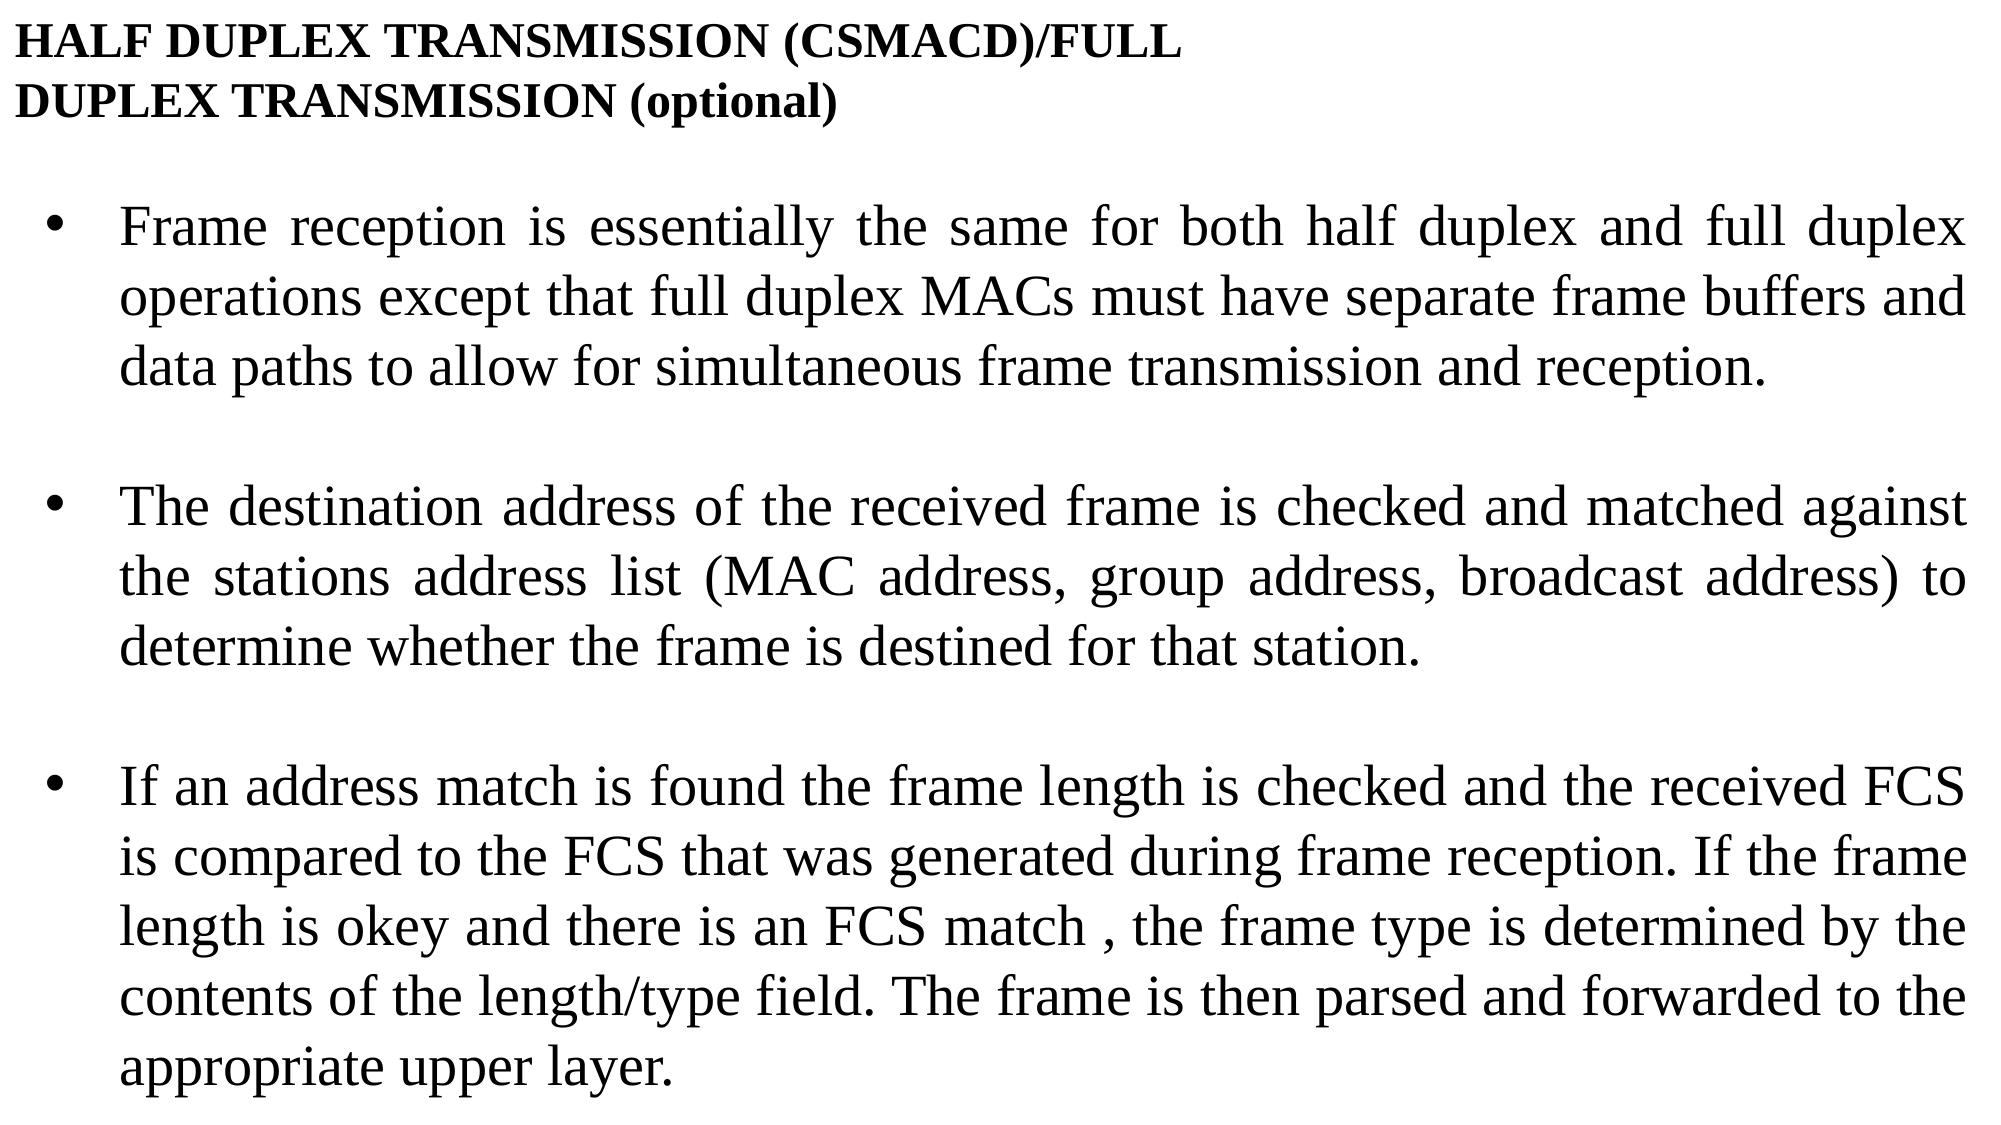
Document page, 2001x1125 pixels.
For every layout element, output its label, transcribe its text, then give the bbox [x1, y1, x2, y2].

text_box HALF DUPLEX TRANSMISSION (CSMACD)/FULL DUPLEX TRANSMISSION (optional) [0, 0, 1195, 135]
text_box Frame reception is essentially the same for both half duplex and full duplex operations except that full duplex MACs must have separate frame buffers and data paths to allow for simultaneous frame transmission and reception. The destination address of the received frame is checked and matched against the stations address list (MAC address, group address, broadcast address) to determine whether the frame is destined for that station. If an address match is found the frame length is checked and the received FCS is compared to the FCS that was generated during frame reception. If the frame length is okey and there is an FCS match , the frame type is determined by the contents of the length/type field. The frame is then parsed and forwarded to the appropriate upper layer. [29, 179, 1984, 1125]
